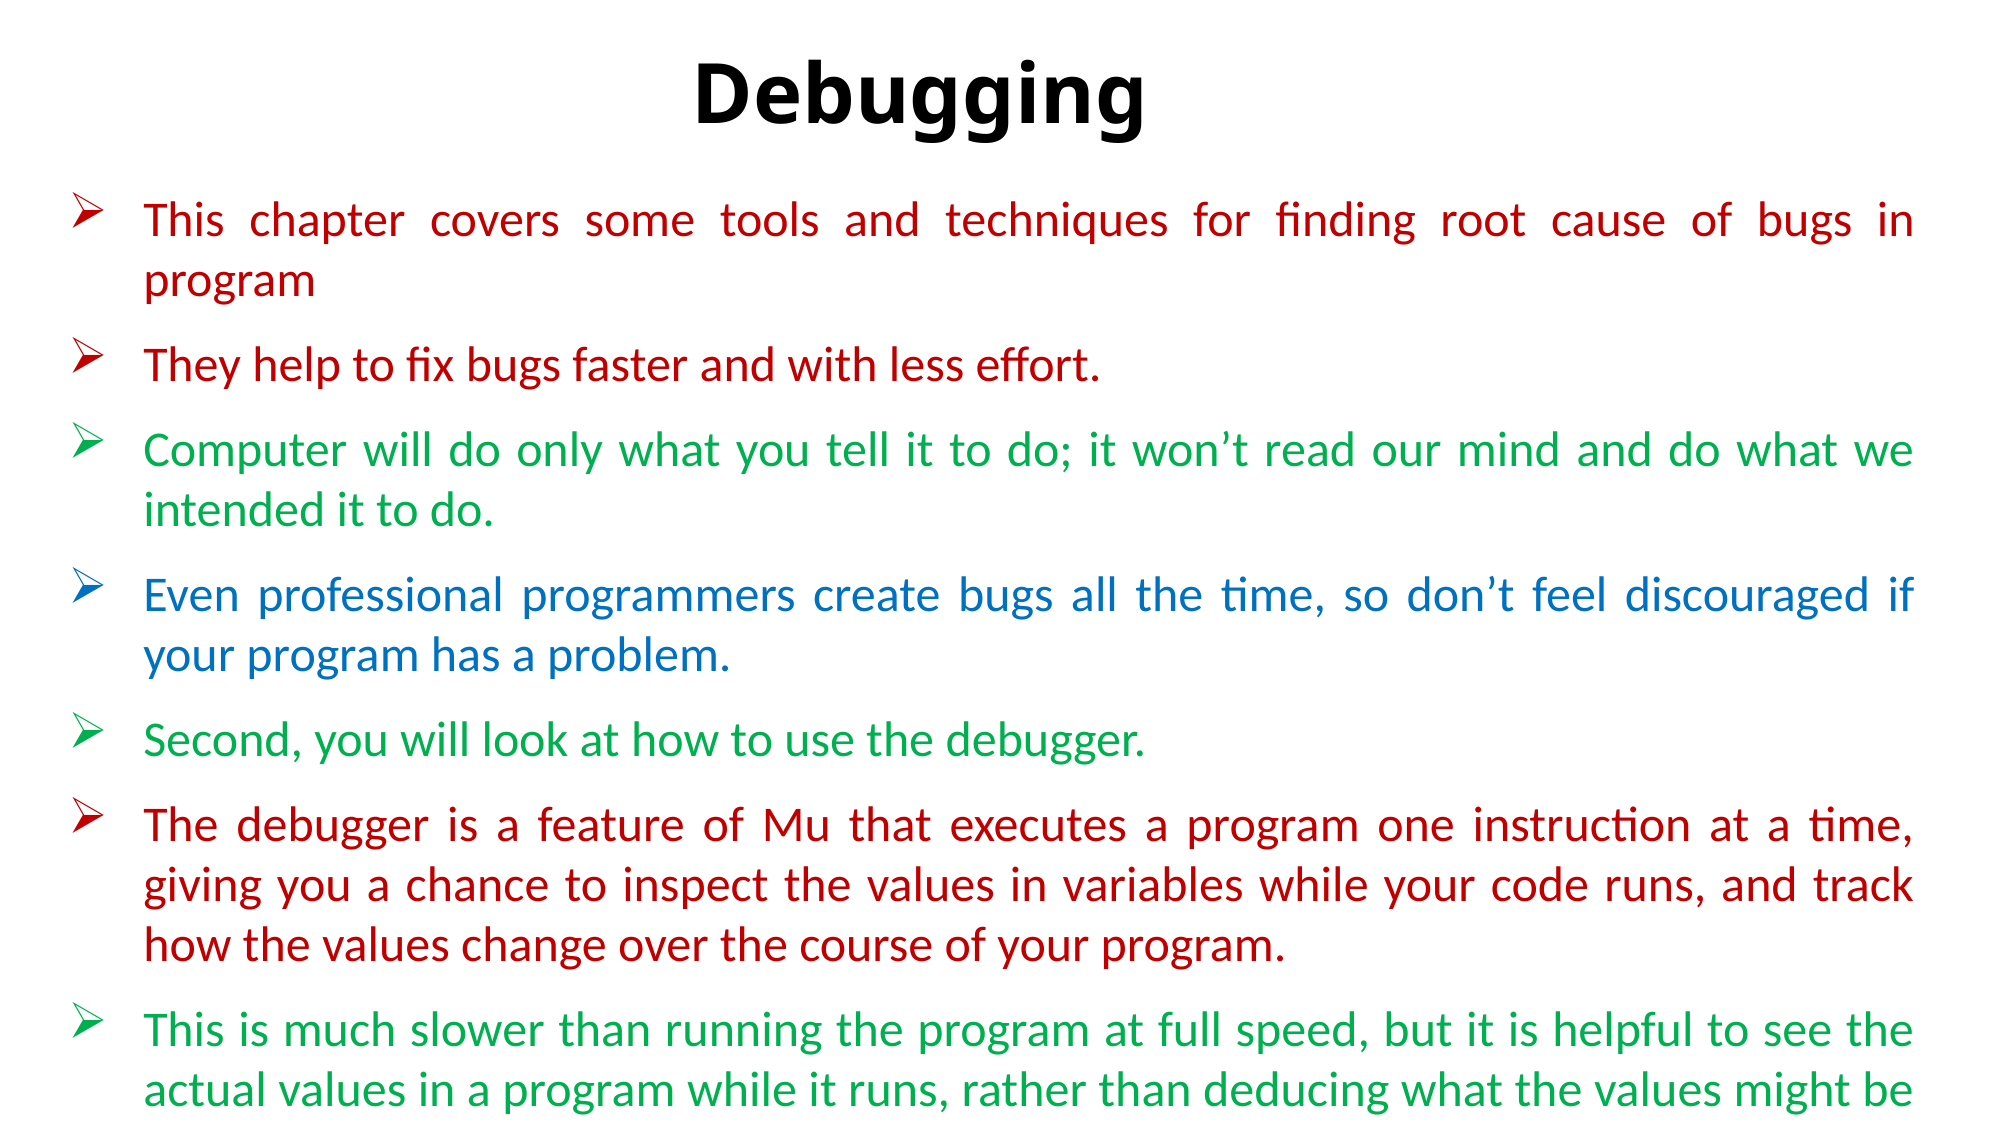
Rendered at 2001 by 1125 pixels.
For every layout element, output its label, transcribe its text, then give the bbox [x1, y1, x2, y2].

text_box This chapter covers some tools and techniques for finding root cause of bugs in program They help to fix bugs faster and with less effort. Computer will do only what you tell it to do; it won’t read our mind and do what we intended it to do. Even professional programmers create bugs all the time, so don’t feel discouraged if your program has a problem. Second, you will look at how to use the debugger. The debugger is a feature of Mu that executes a program one instruction at a time, giving you a chance to inspect the values in variables while your code runs, and track how the values change over the course of your program. This is much slower than running the program at full speed, but it is helpful to see the actual values in a program while it runs, rather than deducing what the values might be from the source code. [53, 179, 1931, 1125]
title Debugging [0, 0, 2000, 233]
